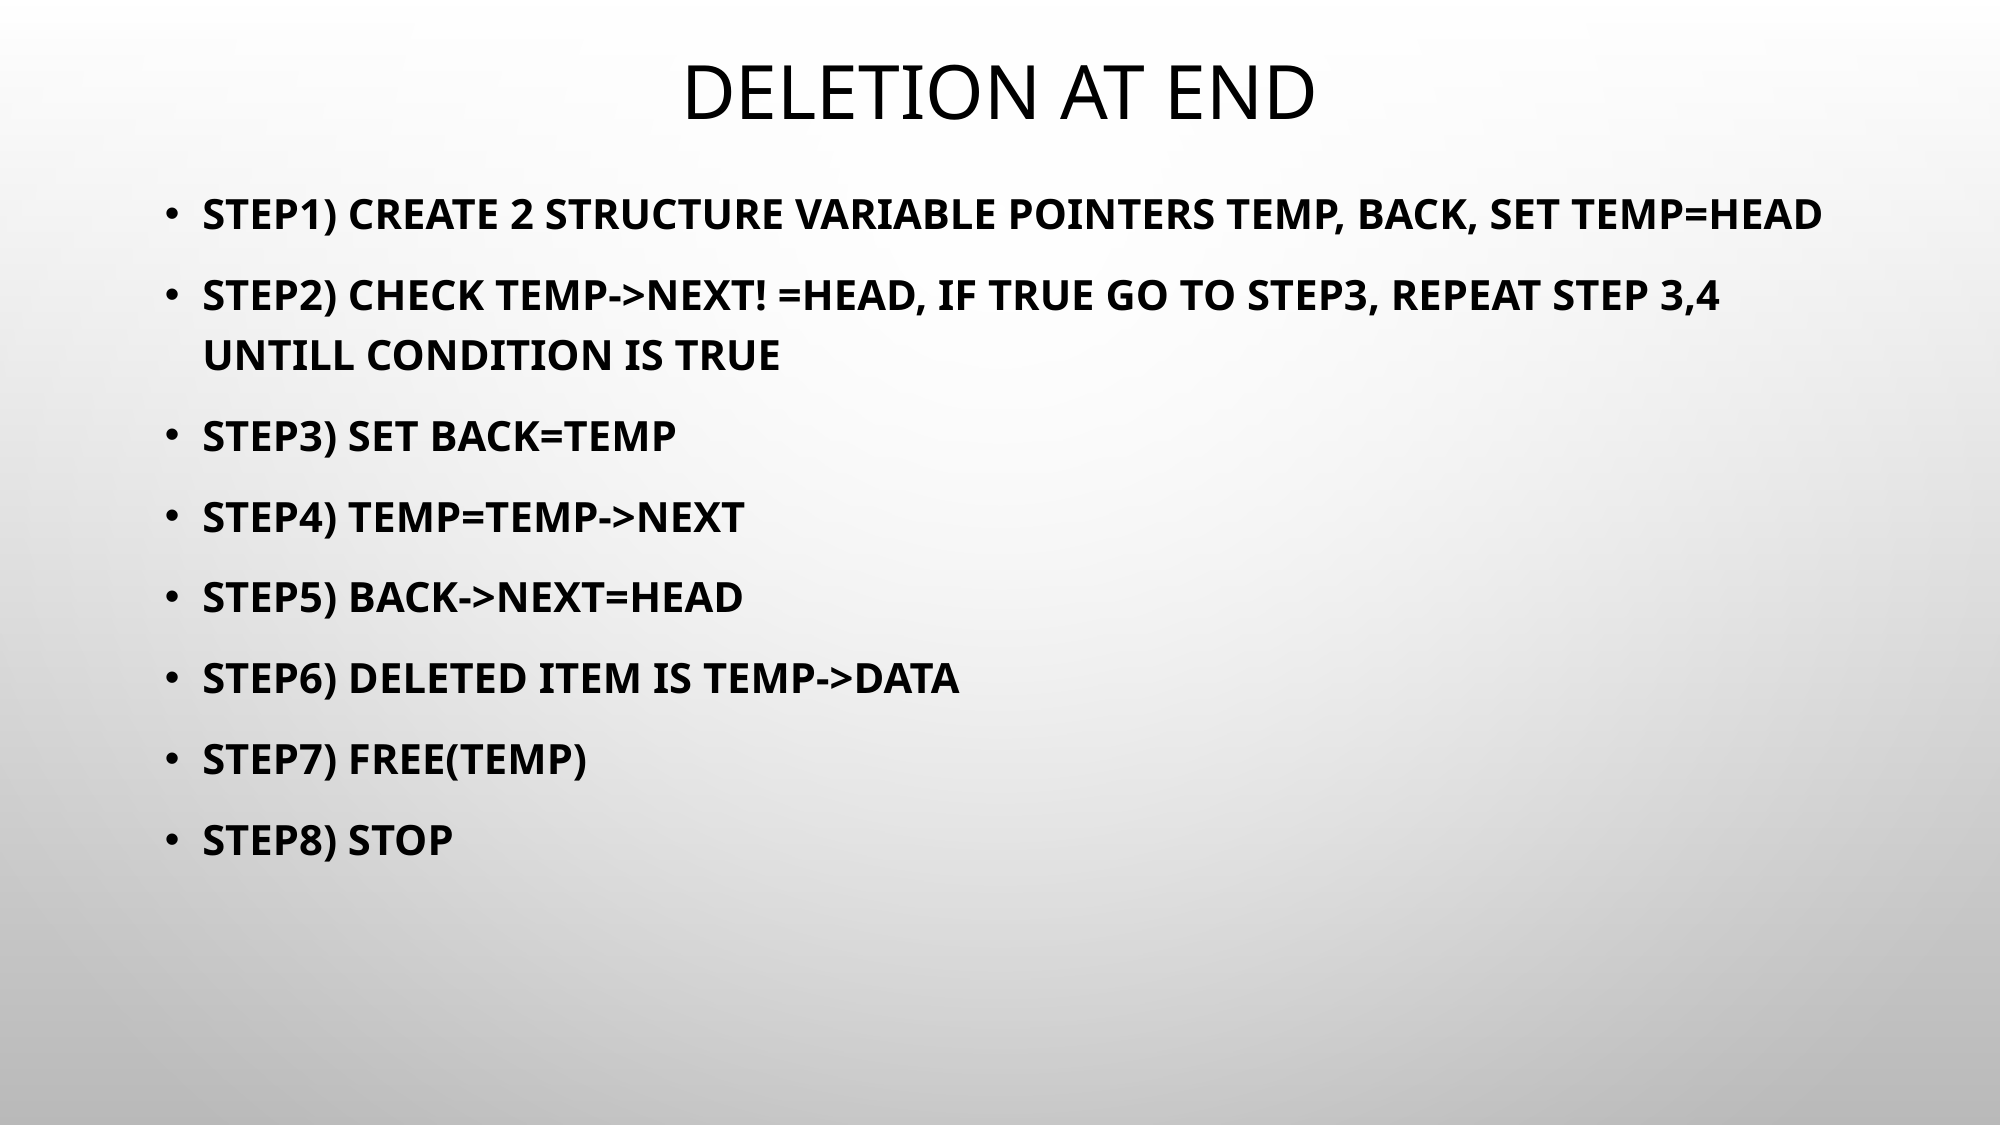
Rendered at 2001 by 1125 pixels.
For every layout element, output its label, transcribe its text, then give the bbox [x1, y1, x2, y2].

title Deletion at end [149, 19, 1851, 170]
picture [0, 0, 2000, 1125]
list Step1) create 2 Structure variable pointers temp, back, set temp=head Step2) check temp->next! =head, if true go to step3, repeat step 3,4 untill condition is true Step3) set back=temp Step4) temp=temp->next Step5) back->next=head Step6) deleted item is temp->data Step7) free(temp) Step8) stop [149, 170, 1851, 1043]
